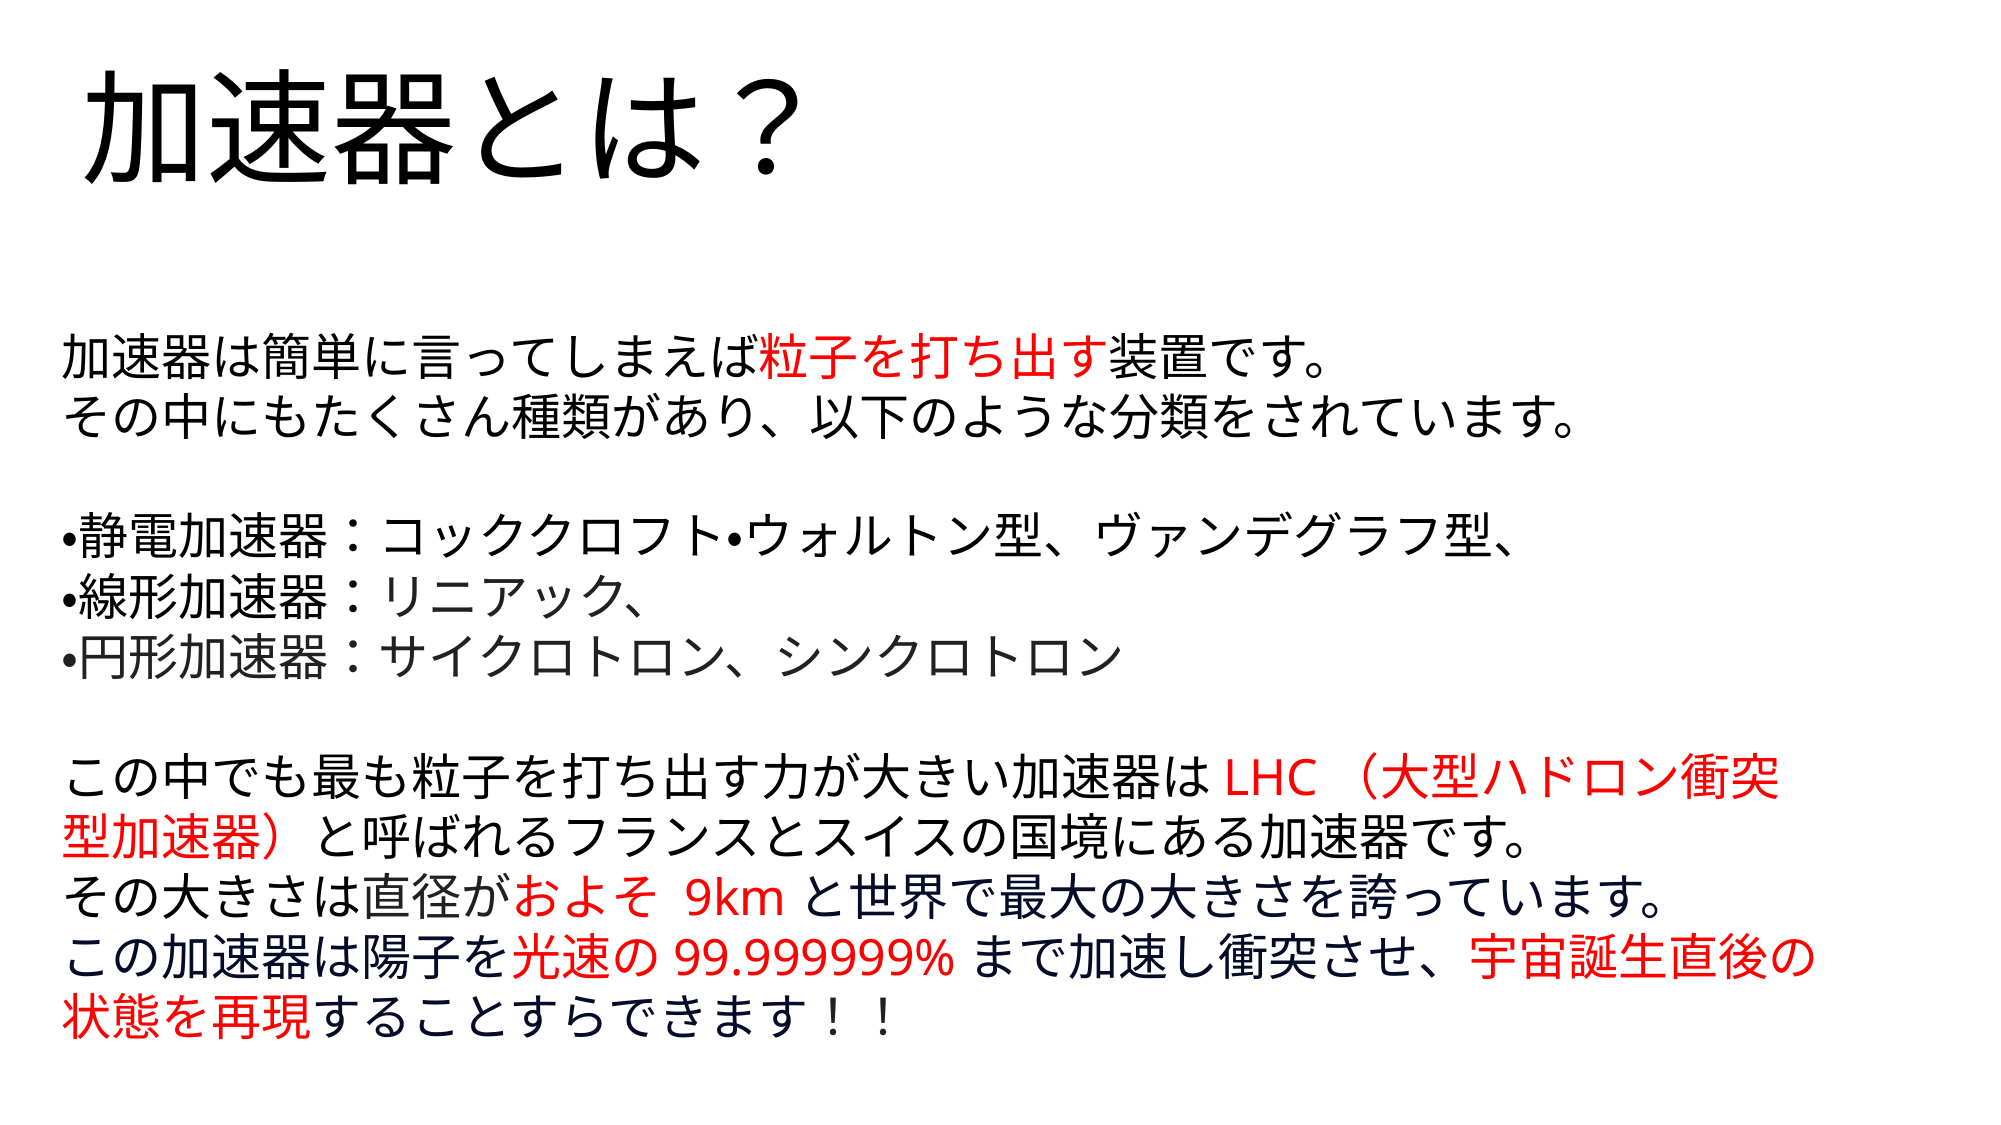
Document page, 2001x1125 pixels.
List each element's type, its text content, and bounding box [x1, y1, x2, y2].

text_box 加速器は簡単に言ってしまえば粒子を打ち出す装置です。 その中にもたくさん種類があり、以下のような分類をされています。 ・静電加速器：コッククロフト・ウォルトン型、ヴァンデグラフ型、 ・線形加速器：リニアック、 ・円形加速器：サイクロトロン、シンクロトロン この中でも最も粒子を打ち出す力が大きい加速器はLHC（大型ハドロン衝突型加速器）と呼ばれるフランスとスイスの国境にある加速器です。 その大きさは直径がおよそ 9kmと世界で最大の大きさを誇っています。 この加速器は陽子を光速の99.999999%まで加速し衝突させ、宇宙誕生直後の状態を再現することすらできます！！ [46, 317, 1839, 1053]
text_box 加速器とは？ [66, 42, 1737, 208]
